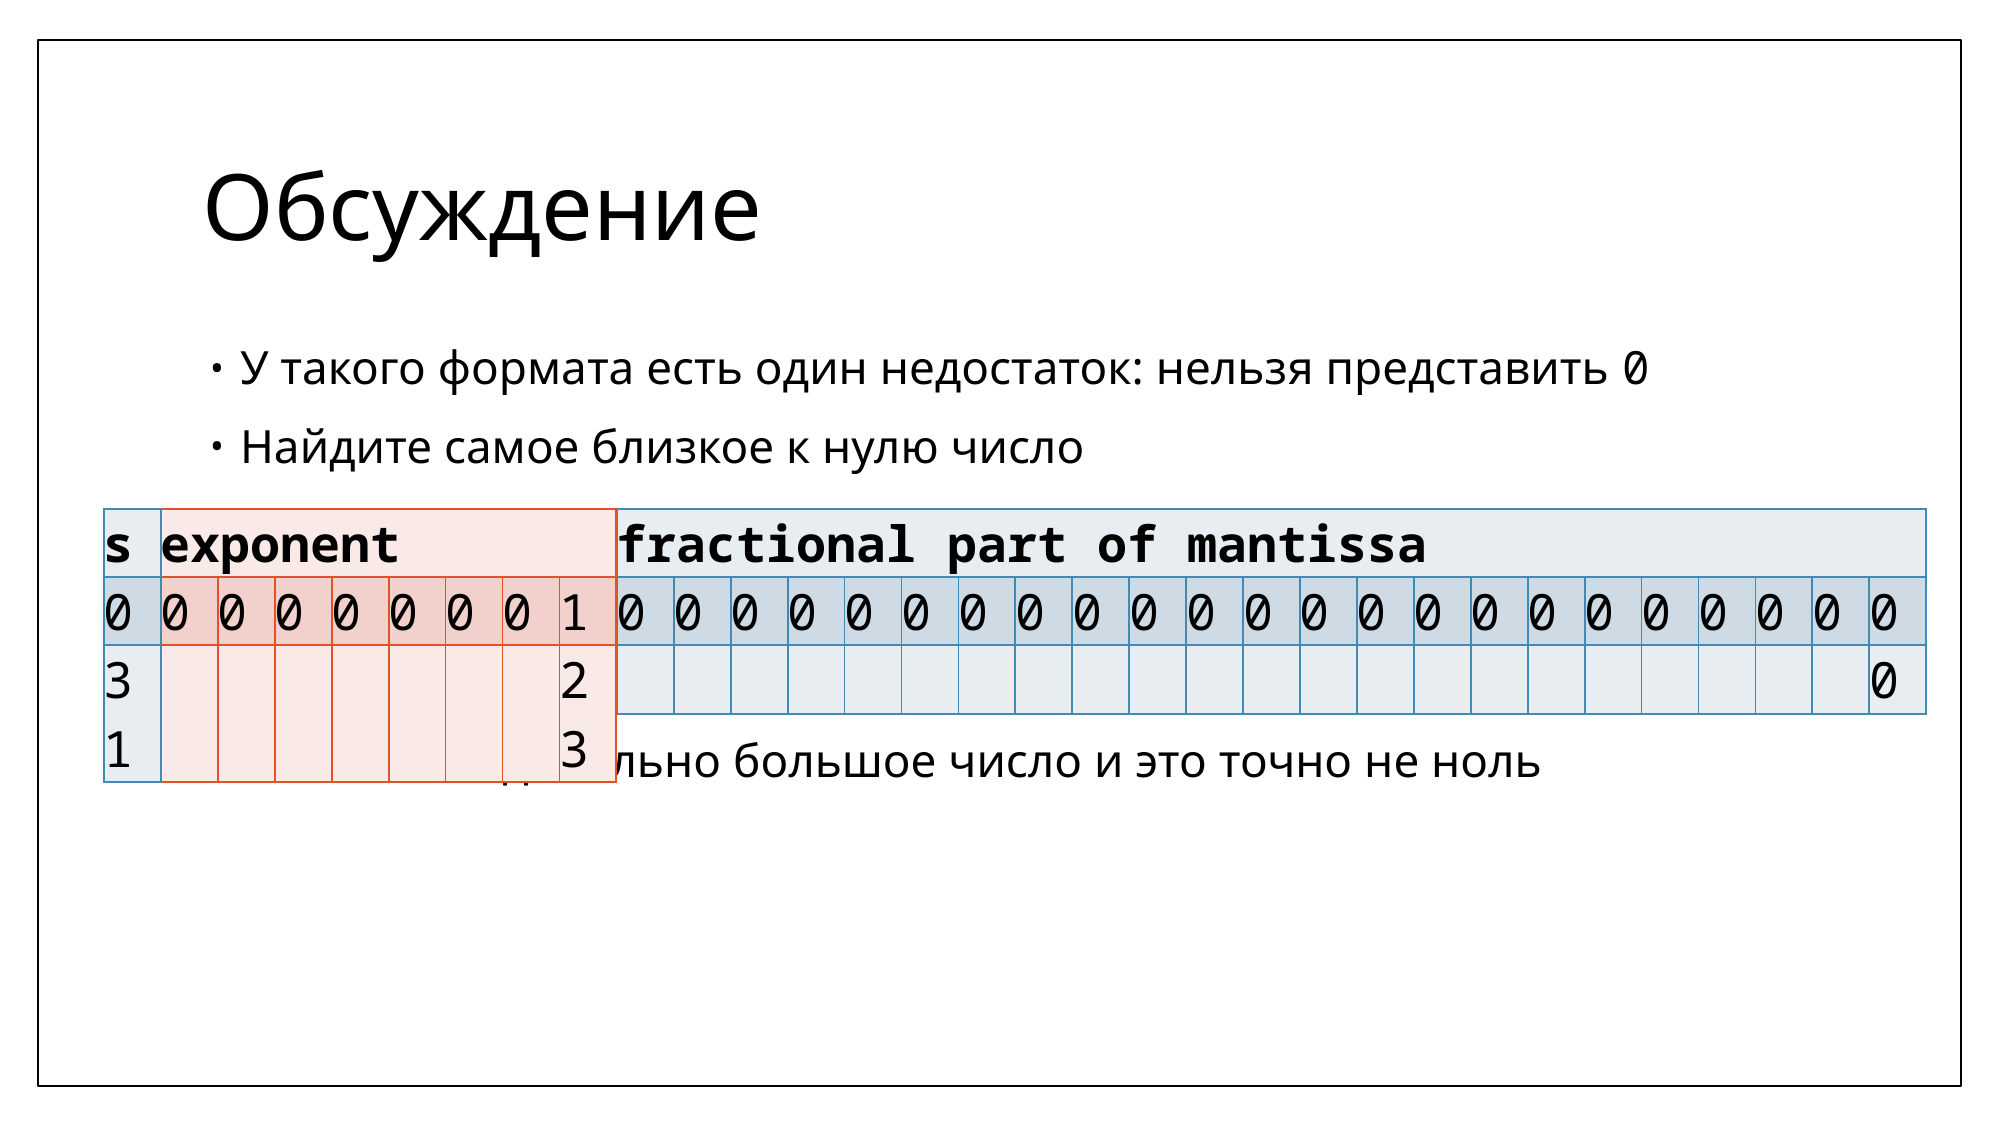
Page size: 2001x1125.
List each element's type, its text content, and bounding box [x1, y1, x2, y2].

table_cell 0 [1529, 578, 1584, 644]
table_cell [219, 646, 274, 781]
table_cell [390, 646, 445, 781]
table_cell [1472, 646, 1527, 713]
table_cell 0 [1813, 578, 1868, 644]
table_header fractional part of mantissa [618, 510, 1925, 576]
table_cell [1301, 646, 1356, 713]
table_cell [503, 646, 559, 781]
table_cell 31 [105, 646, 160, 781]
table_cell 0 [219, 578, 274, 644]
table_cell [1073, 646, 1128, 713]
table_cell 0 [333, 578, 388, 644]
table_cell [1016, 646, 1071, 713]
table_cell 0 [1586, 578, 1641, 644]
table_cell [333, 646, 388, 781]
table_cell [1586, 646, 1641, 713]
table_cell 0 [845, 578, 901, 644]
table_cell 0 [1244, 578, 1299, 644]
table_cell 0 [1016, 578, 1071, 644]
table_cell [1699, 646, 1755, 713]
table_cell [162, 646, 217, 781]
table_cell [675, 646, 730, 713]
table_cell 0 [789, 578, 844, 644]
table_cell 0 [1415, 578, 1470, 644]
table_cell 0 [105, 578, 160, 644]
table_cell [1415, 646, 1470, 713]
table_cell 0 [618, 578, 673, 644]
table_cell 0 [1073, 578, 1128, 644]
table_cell 0 [1870, 578, 1925, 644]
table_cell 23 [560, 646, 615, 781]
table_cell [1130, 646, 1185, 713]
table_cell [1358, 646, 1413, 713]
table_cell [959, 646, 1014, 713]
table_cell 0 [390, 578, 445, 644]
table_cell [276, 646, 331, 781]
table_cell 0 [902, 578, 958, 644]
table_cell 0 [732, 578, 787, 644]
table_cell 1 [560, 578, 615, 644]
table_header exponent [162, 510, 615, 576]
table_cell [732, 646, 787, 713]
table_cell [1756, 646, 1811, 713]
table_cell [1813, 646, 1868, 713]
table_cell [845, 646, 901, 713]
table_header s [105, 510, 160, 576]
table_cell 0 [446, 578, 502, 644]
table_cell 0 [959, 578, 1014, 644]
table_cell 0 [1472, 578, 1527, 644]
table_cell [789, 646, 844, 713]
table_cell 0 [675, 578, 730, 644]
table_cell [1529, 646, 1584, 713]
table_cell [1187, 646, 1242, 713]
table_cell 0 [1699, 578, 1755, 644]
title Обсуждение [187, 99, 1808, 323]
table_cell 0 [1358, 578, 1413, 644]
table_cell [902, 646, 958, 713]
table_cell 0 [503, 578, 559, 644]
table_cell 0 [1642, 578, 1698, 644]
table_cell [446, 646, 502, 781]
table_cell [1642, 646, 1698, 713]
table_cell 0 [162, 578, 217, 644]
table_cell [1244, 646, 1299, 713]
table_cell 0 [1301, 578, 1356, 644]
table_cell 0 [276, 578, 331, 644]
table_cell 0 [1187, 578, 1242, 644]
table_cell 0 [1130, 578, 1185, 644]
table_cell 0 [1870, 646, 1925, 713]
table_cell 0 [1756, 578, 1811, 644]
table_cell [618, 646, 673, 713]
